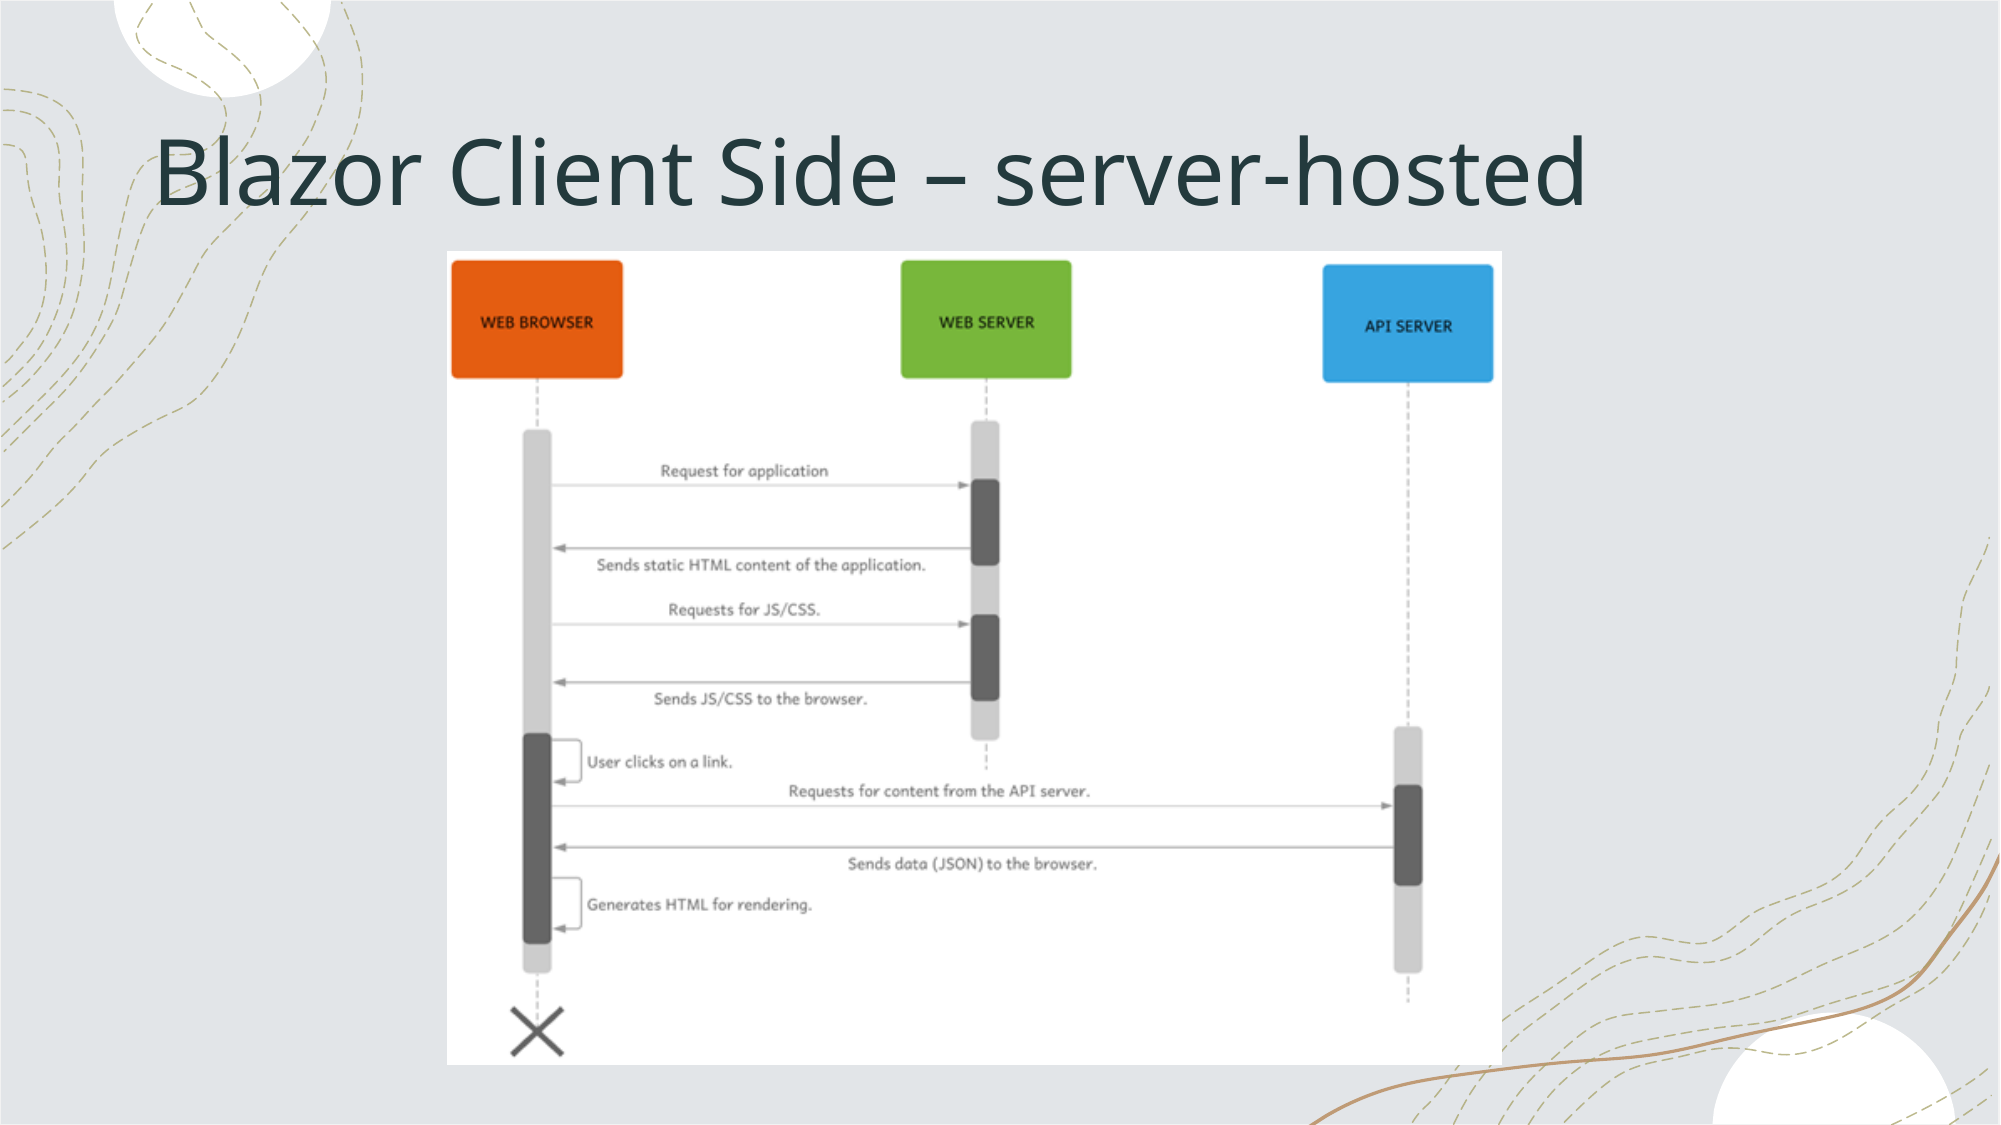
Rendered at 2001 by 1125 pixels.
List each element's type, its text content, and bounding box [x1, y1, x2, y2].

title Blazor Client Side – server-hosted [137, 59, 1863, 278]
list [447, 252, 1502, 1066]
